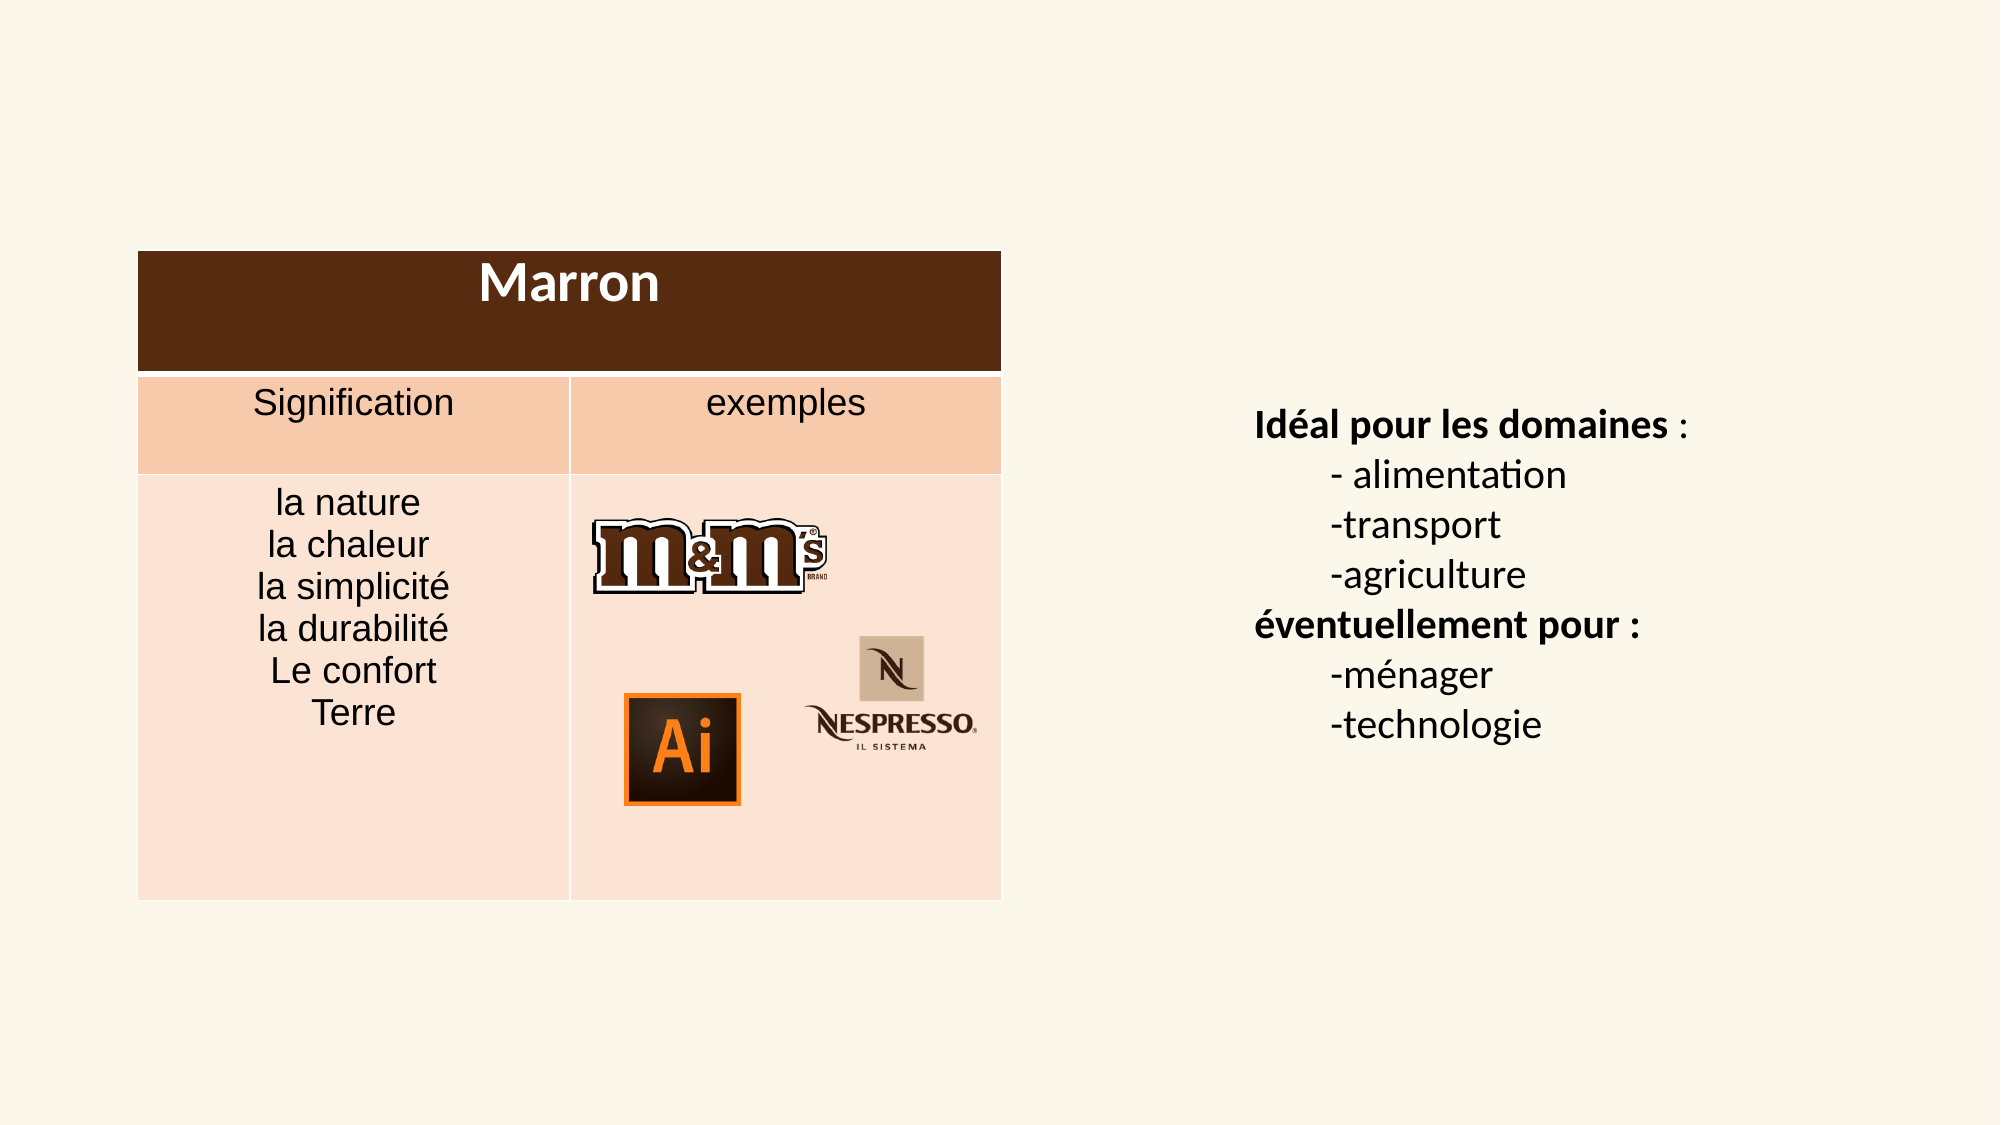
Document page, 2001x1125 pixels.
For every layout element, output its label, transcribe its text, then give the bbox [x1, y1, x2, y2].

table_header Marron [138, 251, 1001, 371]
table_cell Signification [138, 377, 569, 474]
text_box Idéal pour les domaines : - alimentation -transport -agriculture éventuellement pour : -ménager -technologie [1239, 389, 1826, 755]
picture [592, 518, 827, 595]
table_cell la nature la chaleur la simplicité la durabilité Le confort Terre [138, 475, 569, 900]
table_cell exemples [571, 377, 1001, 474]
picture [624, 692, 741, 806]
picture [804, 636, 978, 750]
table_cell [571, 475, 1001, 900]
